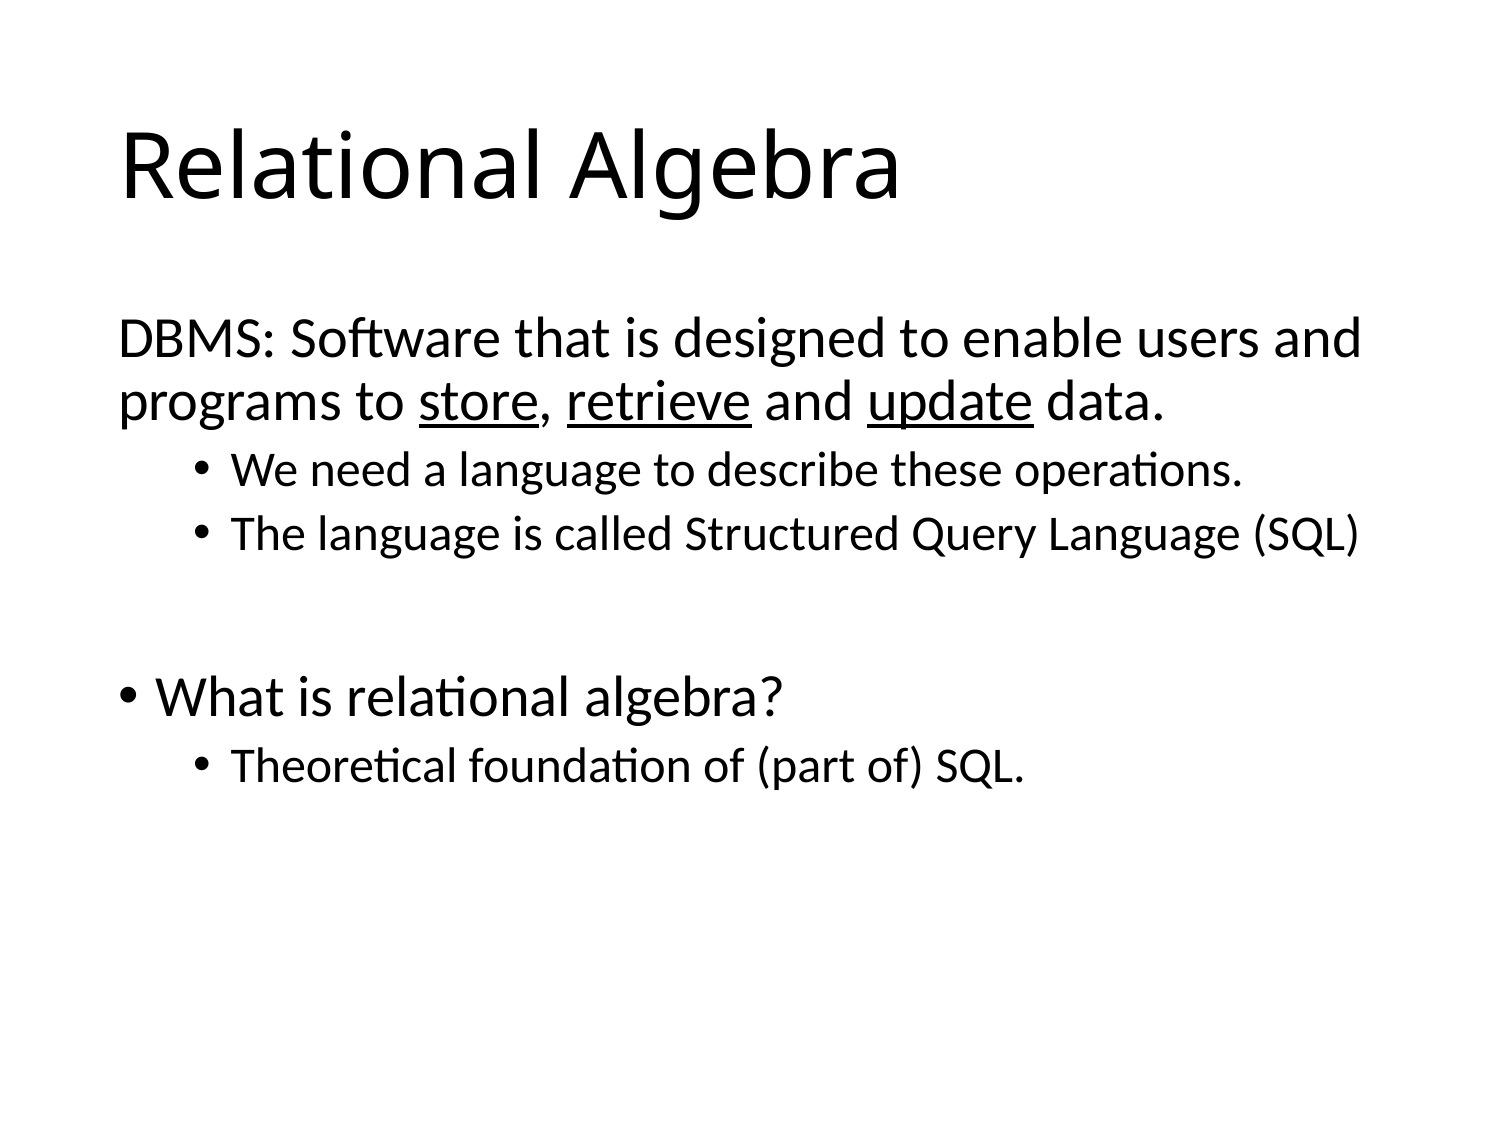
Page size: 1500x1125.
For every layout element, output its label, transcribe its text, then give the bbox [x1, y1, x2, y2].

title Relational Algebra [103, 59, 1397, 278]
list DBMS: Software that is designed to enable users and programs to store, retrieve and update data. We need a language to describe these operations. The language is called Structured Query Language (SQL) What is relational algebra? Theoretical foundation of (part of) SQL. [103, 299, 1397, 1014]
